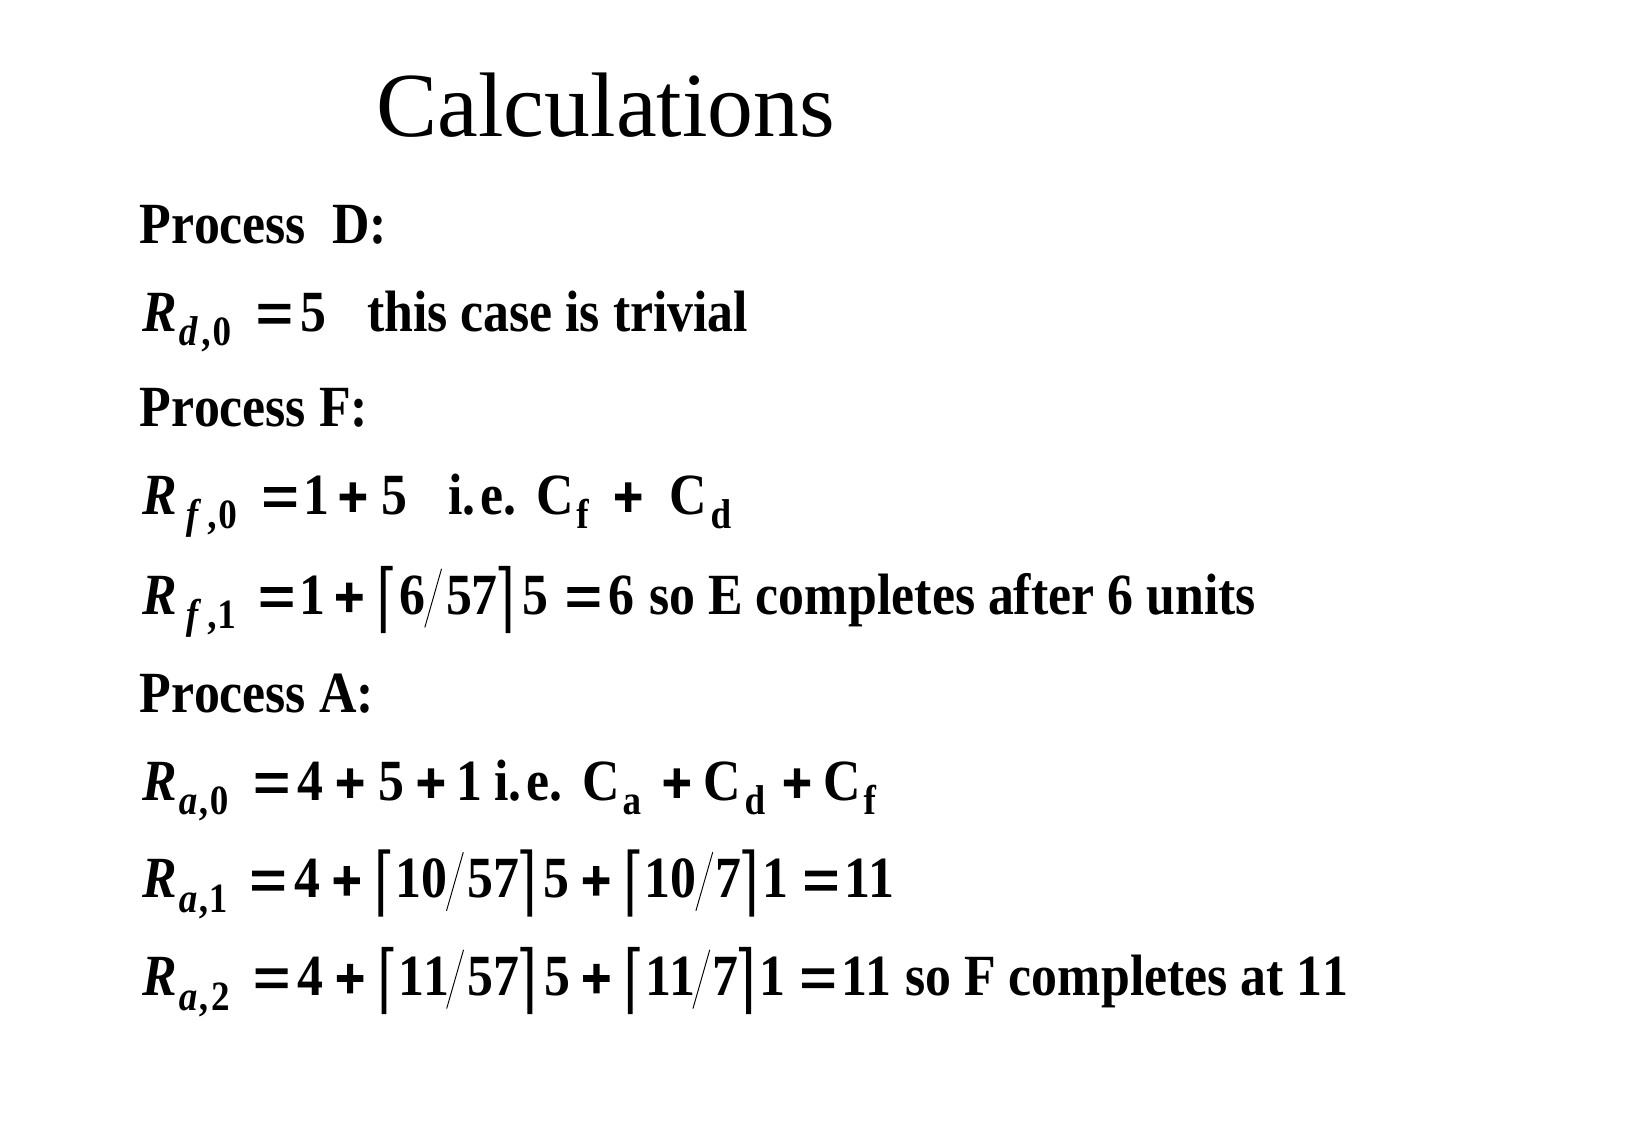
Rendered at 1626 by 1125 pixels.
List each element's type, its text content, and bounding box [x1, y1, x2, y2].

title Calculations [87, 62, 1126, 138]
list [137, 200, 1476, 1097]
